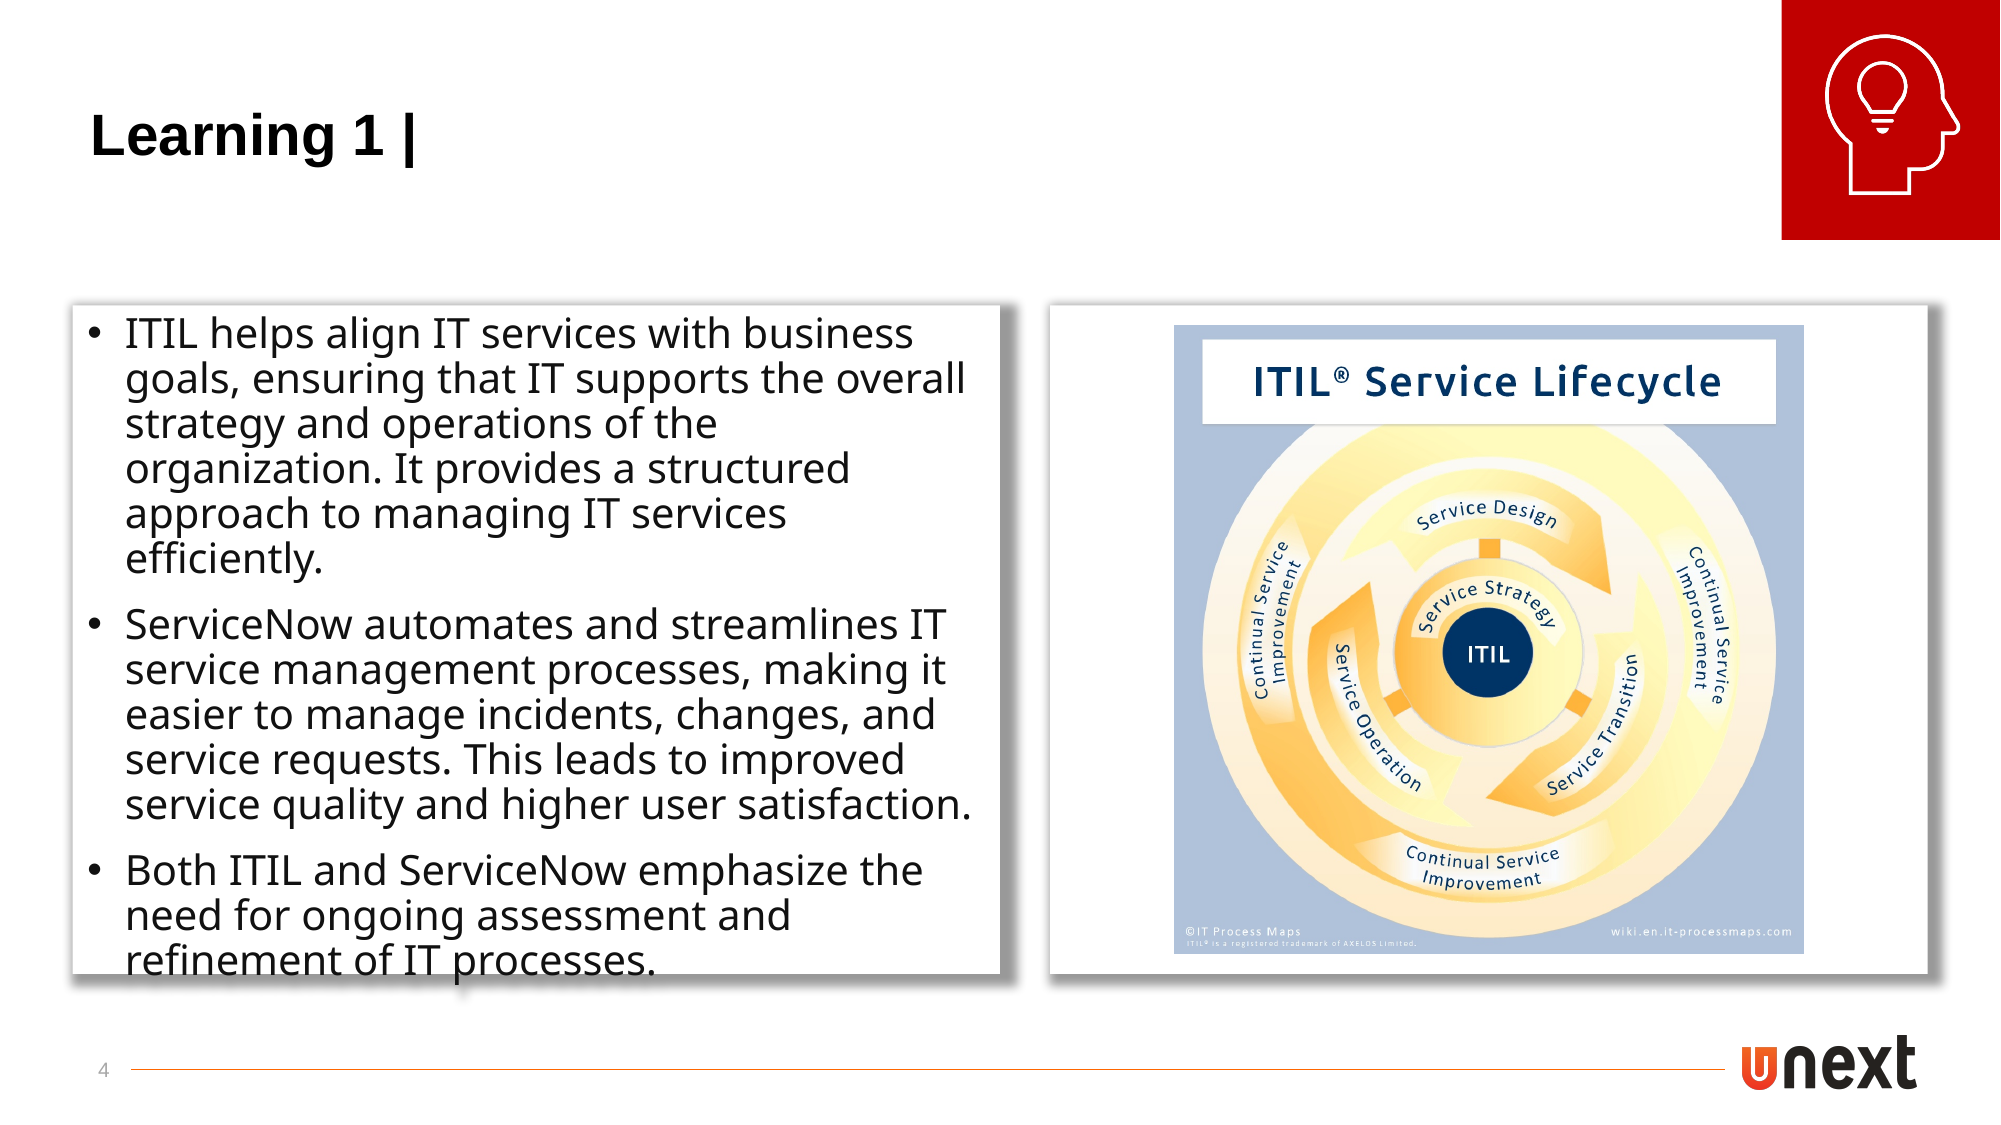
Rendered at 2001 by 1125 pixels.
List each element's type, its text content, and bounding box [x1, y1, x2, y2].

picture [1742, 1035, 1917, 1090]
picture [1174, 325, 1804, 954]
text_box ITIL helps align IT services with business goals, ensuring that IT supports the overall strategy and operations of the organization. It provides a structured approach to managing IT services efficiently. ServiceNow automates and streamlines IT service management processes, making it easier to manage incidents, changes, and service requests. This leads to improved service quality and higher user satisfaction. Both ITIL and ServiceNow emphasize the need for ongoing assessment and refinement of IT processes. [72, 305, 1000, 974]
text_box [1050, 305, 1928, 974]
slide_number 4 [48, 1047, 110, 1091]
picture [1797, 23, 1988, 214]
title Learning 1 | [76, 78, 1797, 196]
text_box [1781, 0, 2000, 241]
